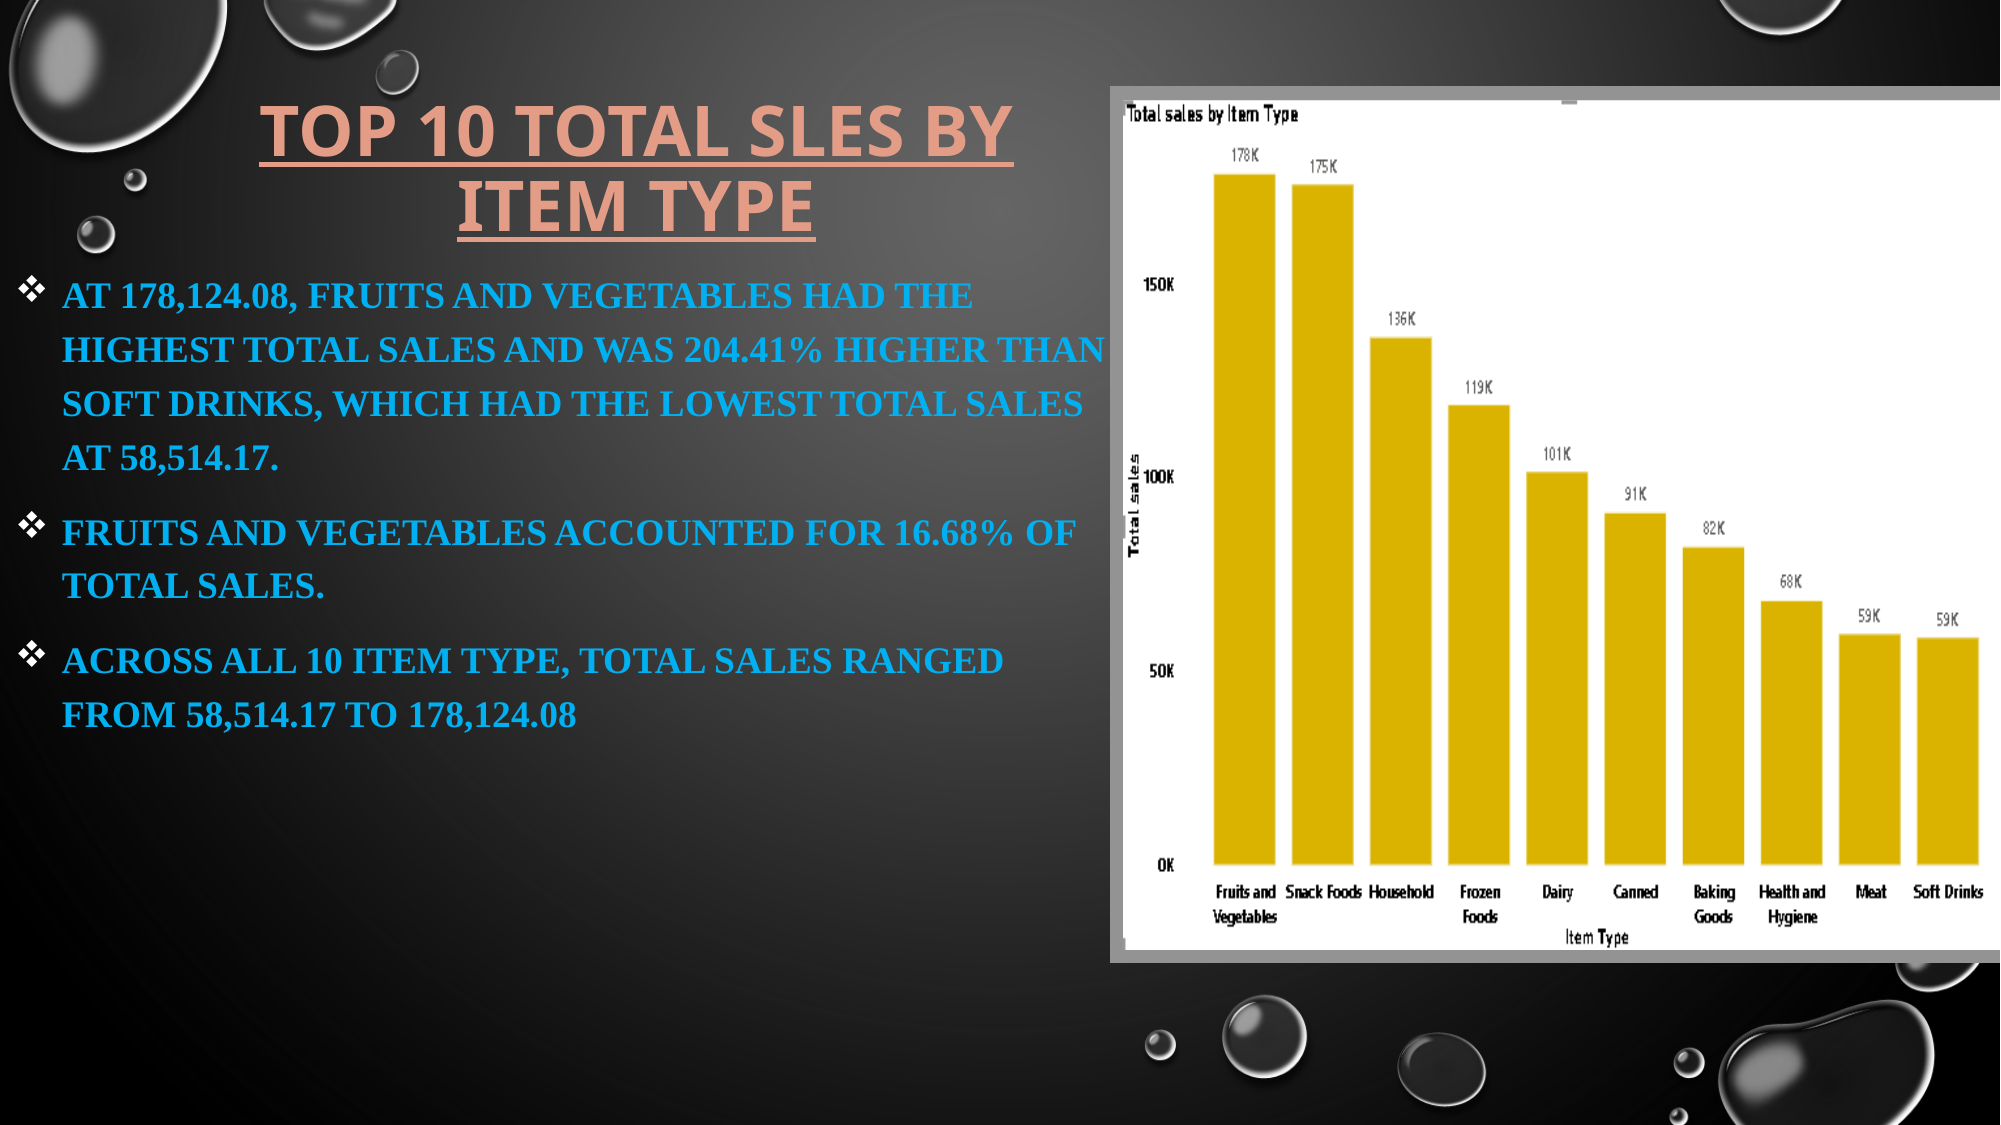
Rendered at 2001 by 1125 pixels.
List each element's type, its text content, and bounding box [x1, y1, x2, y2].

picture [0, 963, 2000, 1125]
picture [0, 0, 2000, 254]
picture [1123, 99, 2000, 951]
title TOP 10 TOTAL SLES BY ITEM TYPE [149, 87, 1110, 254]
list At 178,124.08, Fruits and Vegetables had the highest Total sales and was 204.41% higher than Soft Drinks, which had the lowest Total sales at 58,514.17. Fruits and Vegetables accounted for 16.68% of Total sales. Across all 10 Item Type, Total sales ranged from 58,514.17 to 178,124.08 [0, 254, 1124, 1000]
